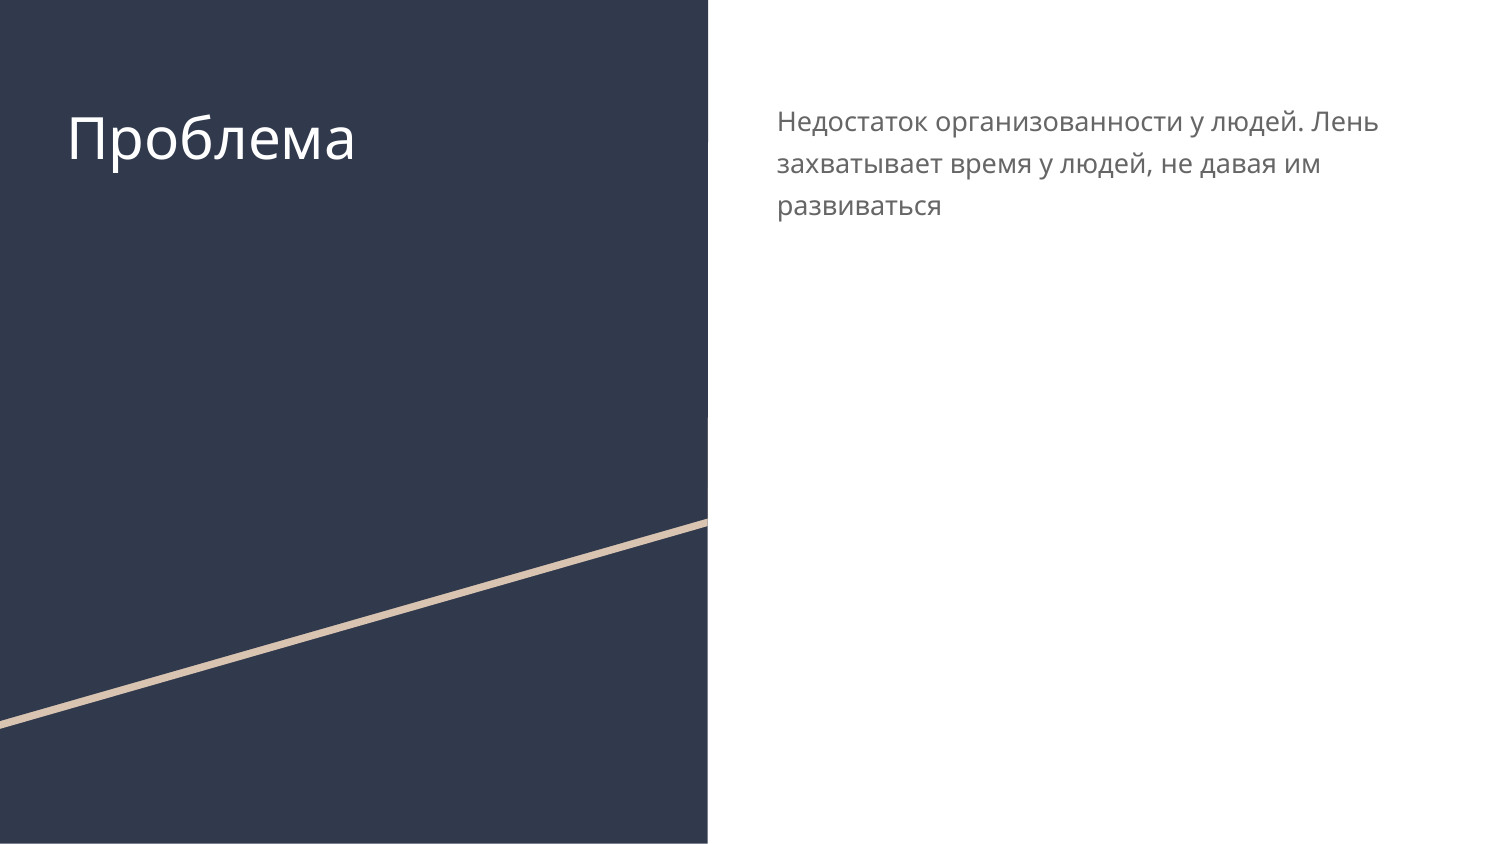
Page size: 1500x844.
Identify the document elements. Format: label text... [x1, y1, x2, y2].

list Недостаток организованности у людей. Лень захватывает время у людей, не давая им развиваться [761, 82, 1446, 755]
title Проблема [51, 82, 660, 494]
